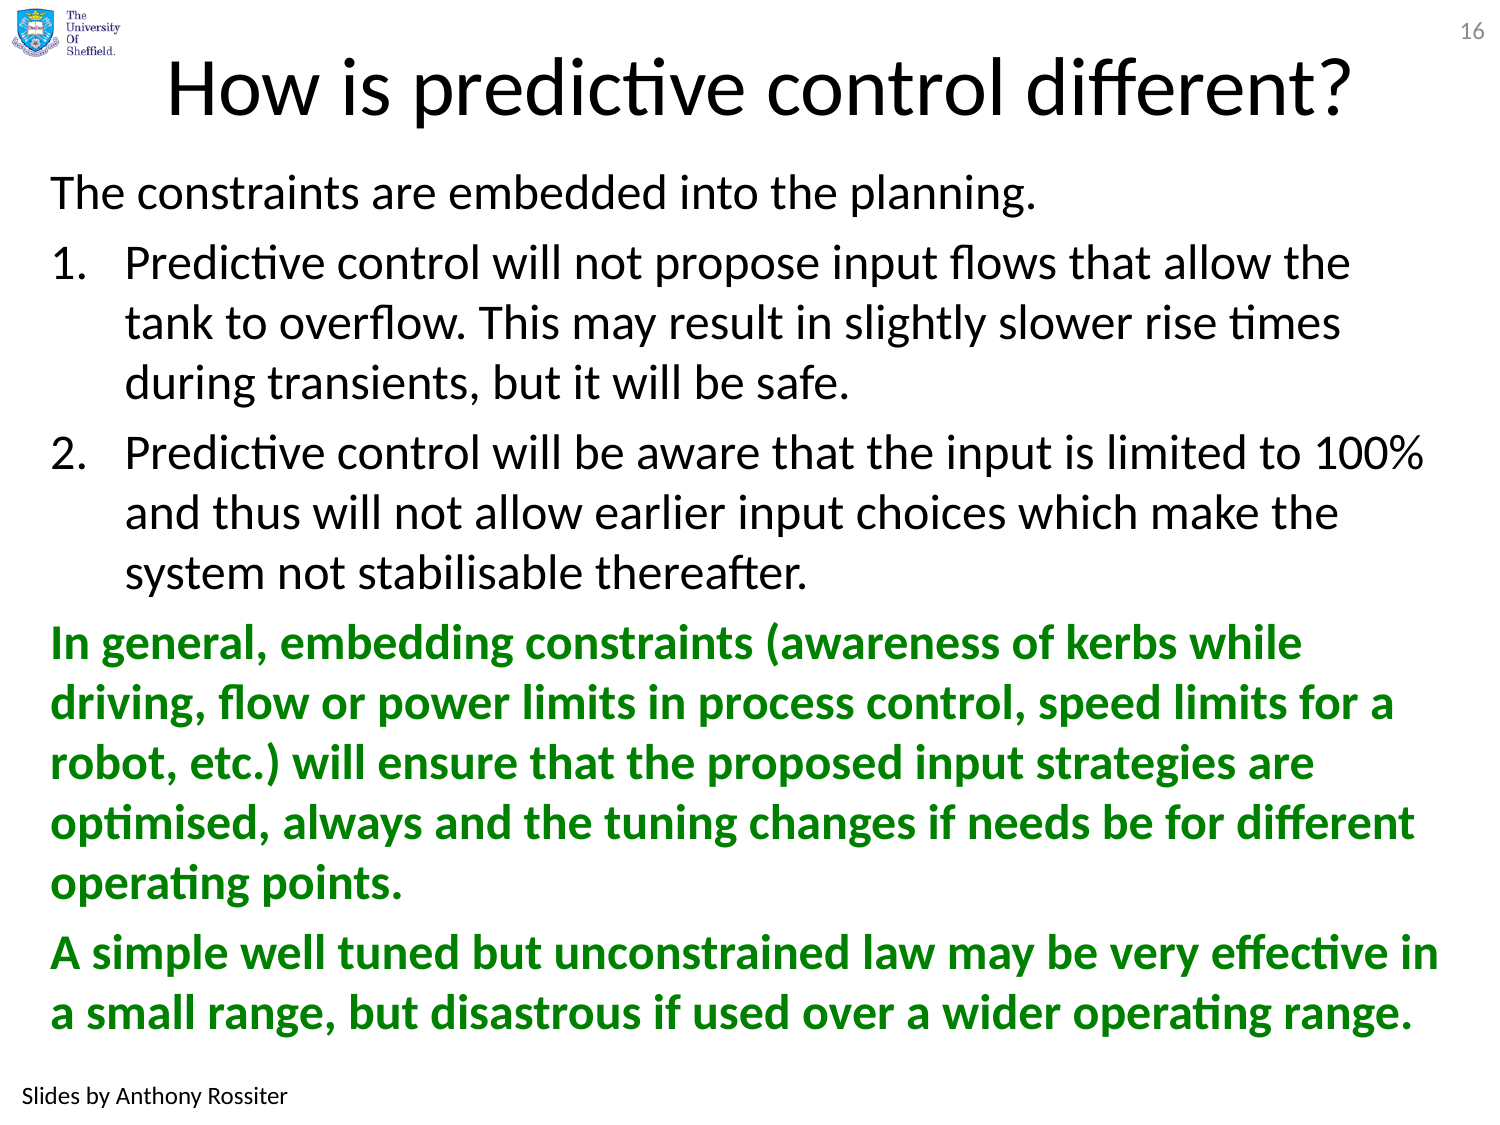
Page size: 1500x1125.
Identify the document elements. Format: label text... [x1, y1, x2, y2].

title How is predictive control different? [105, 23, 1418, 141]
slide_number 16 [1335, 0, 1500, 60]
picture [0, 0, 168, 67]
footer Slides by Anthony Rossiter [0, 1065, 317, 1125]
list The constraints are embedded into the planning. Predictive control will not propose input flows that allow the tank to overflow. This may result in slightly slower rise times during transients, but it will be safe. Predictive control will be aware that the input is limited to 100% and thus will not allow earlier input choices which make the system not stabilisable thereafter. In general, embedding constraints (awareness of kerbs while driving, flow or power limits in process control, speed limits for a robot, etc.) will ensure that the proposed input strategies are optimised, always and the tuning changes if needs be for different operating points. A simple well tuned but unconstrained law may be very effective in a small range, but disastrous if used over a wider operating range. [35, 152, 1465, 1079]
